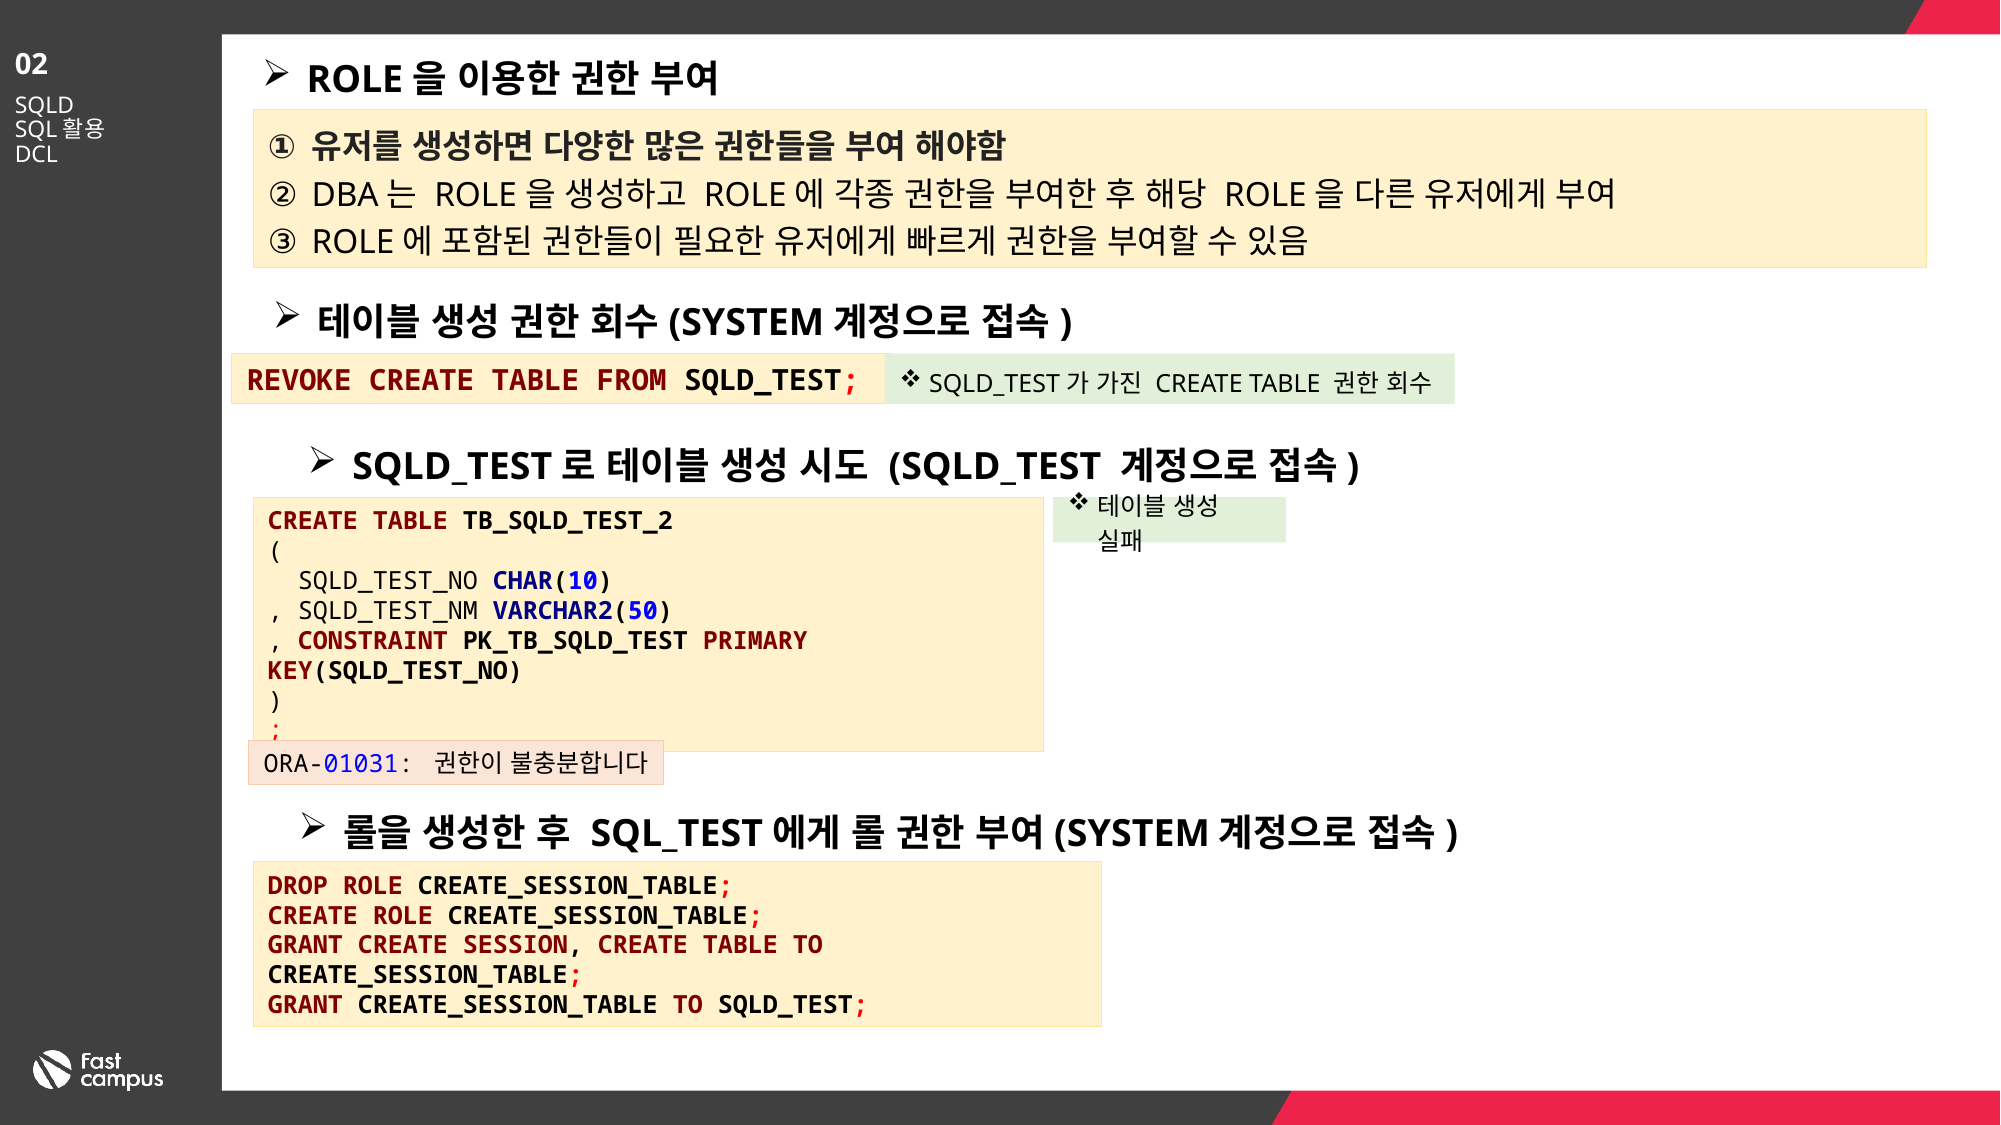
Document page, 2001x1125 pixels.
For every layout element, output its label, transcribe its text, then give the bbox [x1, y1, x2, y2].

text_box 유저를 생성하면 다양한 많은 권한들을 부여 해야함 DBA는 ROLE을 생성하고 ROLE에 각종 권한을 부여한 후 해당 ROLE을 다른 유저에게 부여 ROLE에 포함된 권한들이 필요한 유저에게 빠르게 권한을 부여할 수 있음 [253, 109, 1927, 268]
text_box ROLE을 이용한 권한 부여 [247, 47, 746, 108]
text_box 테이블 생성 실패 [1053, 497, 1286, 543]
text_box REVOKE CREATE TABLE FROM SQLD_TEST; [231, 353, 884, 404]
text_box 테이블 생성 권한 회수(SYSTEM계정으로 접속) [258, 290, 1088, 350]
text_box DROP ROLE CREATE_SESSION_TABLE; CREATE ROLE CREATE_SESSION_TABLE; GRANT CREATE SESSION, CREATE TABLE TO CREATE_SESSION_TABLE; GRANT CREATE_SESSION_TABLE TO SQLD_TEST; [253, 861, 1102, 1027]
text_box ORA-01031: 권한이 불충분합니다 [248, 740, 664, 785]
text_box CREATE TABLE TB_SQLD_TEST_2 ( SQLD_TEST_NO CHAR(10) , SQLD_TEST_NM VARCHAR2(50) , CONSTRAINT PK_TB_SQLD_TEST PRIMARY KEY(SQLD_TEST_NO) ) ; [253, 497, 1044, 752]
text_box SQLD_TEST가 가진 CREATE TABLE 권한 회수 [884, 353, 1455, 405]
list 02 [0, 41, 223, 86]
list SQLD SQL활용 DCL [0, 86, 223, 291]
text_box 롤을 생성한 후 SQL_TEST에게 롤 권한 부여(SYSTEM계정으로 접속) [283, 801, 1474, 861]
text_box SQLD_TEST로 테이블 생성 시도 (SQLD_TEST 계정으로 접속) [293, 434, 1375, 495]
picture [33, 1050, 163, 1091]
